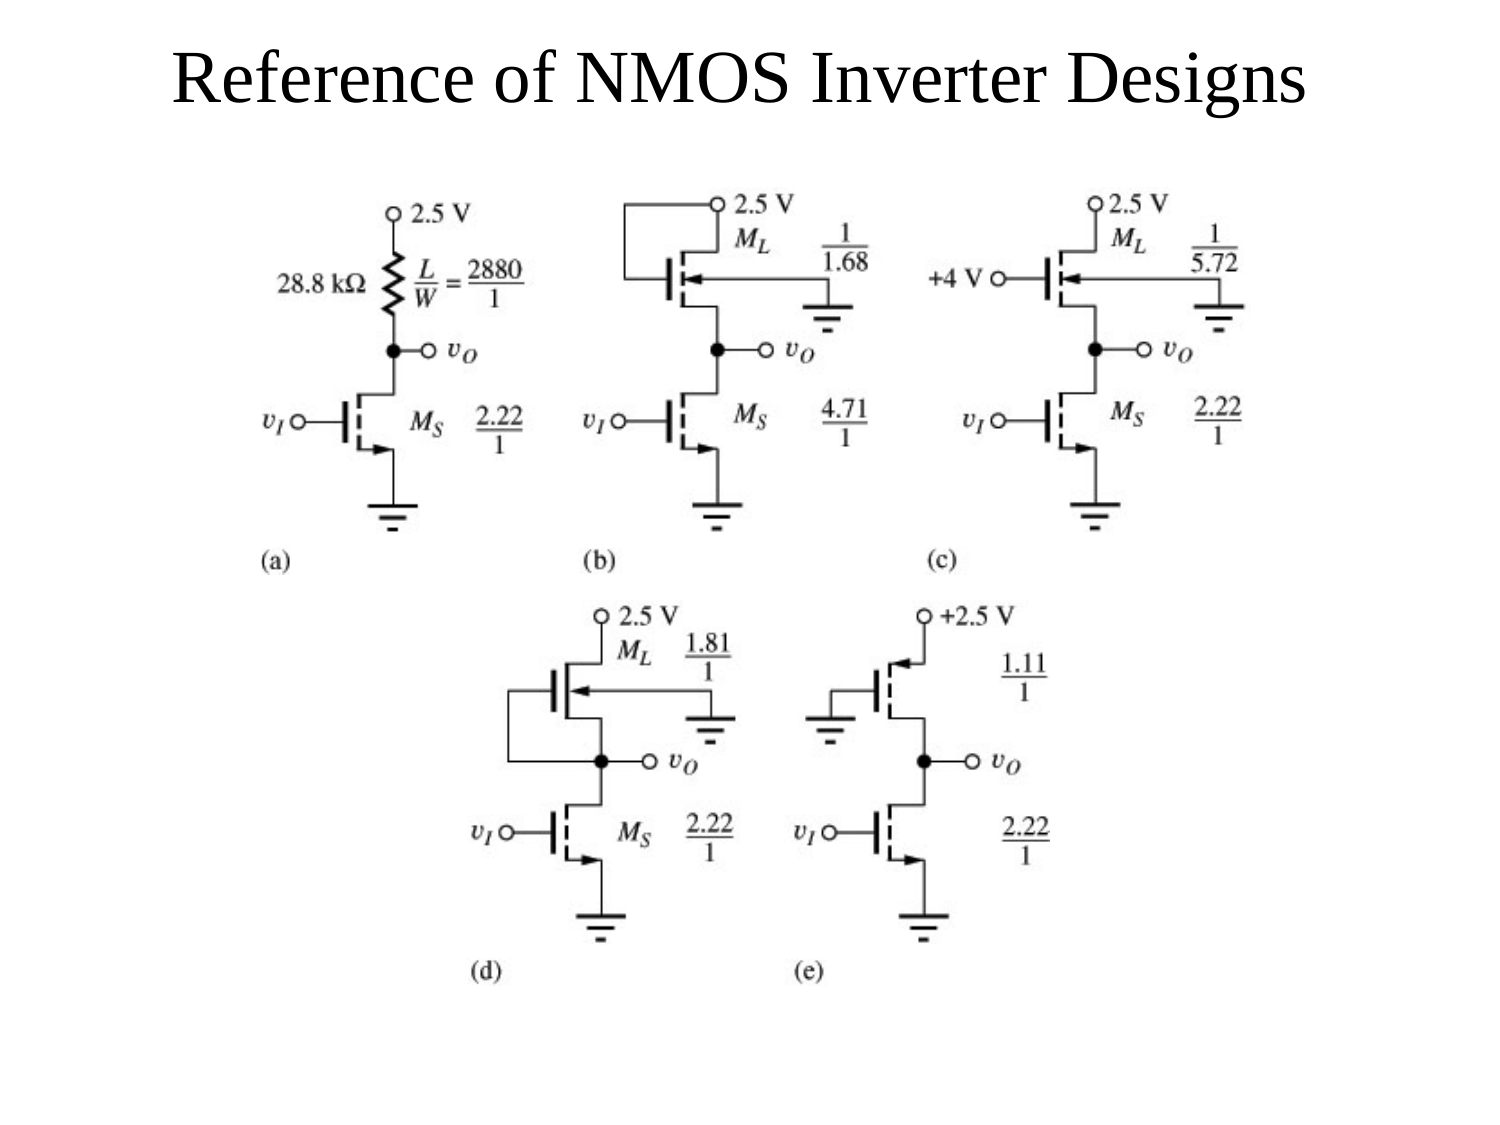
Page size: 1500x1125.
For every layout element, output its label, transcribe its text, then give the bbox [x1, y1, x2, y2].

picture [261, 187, 1252, 576]
title Reference of NMOS Inverter Designs [112, 0, 1388, 163]
picture [462, 599, 1051, 986]
